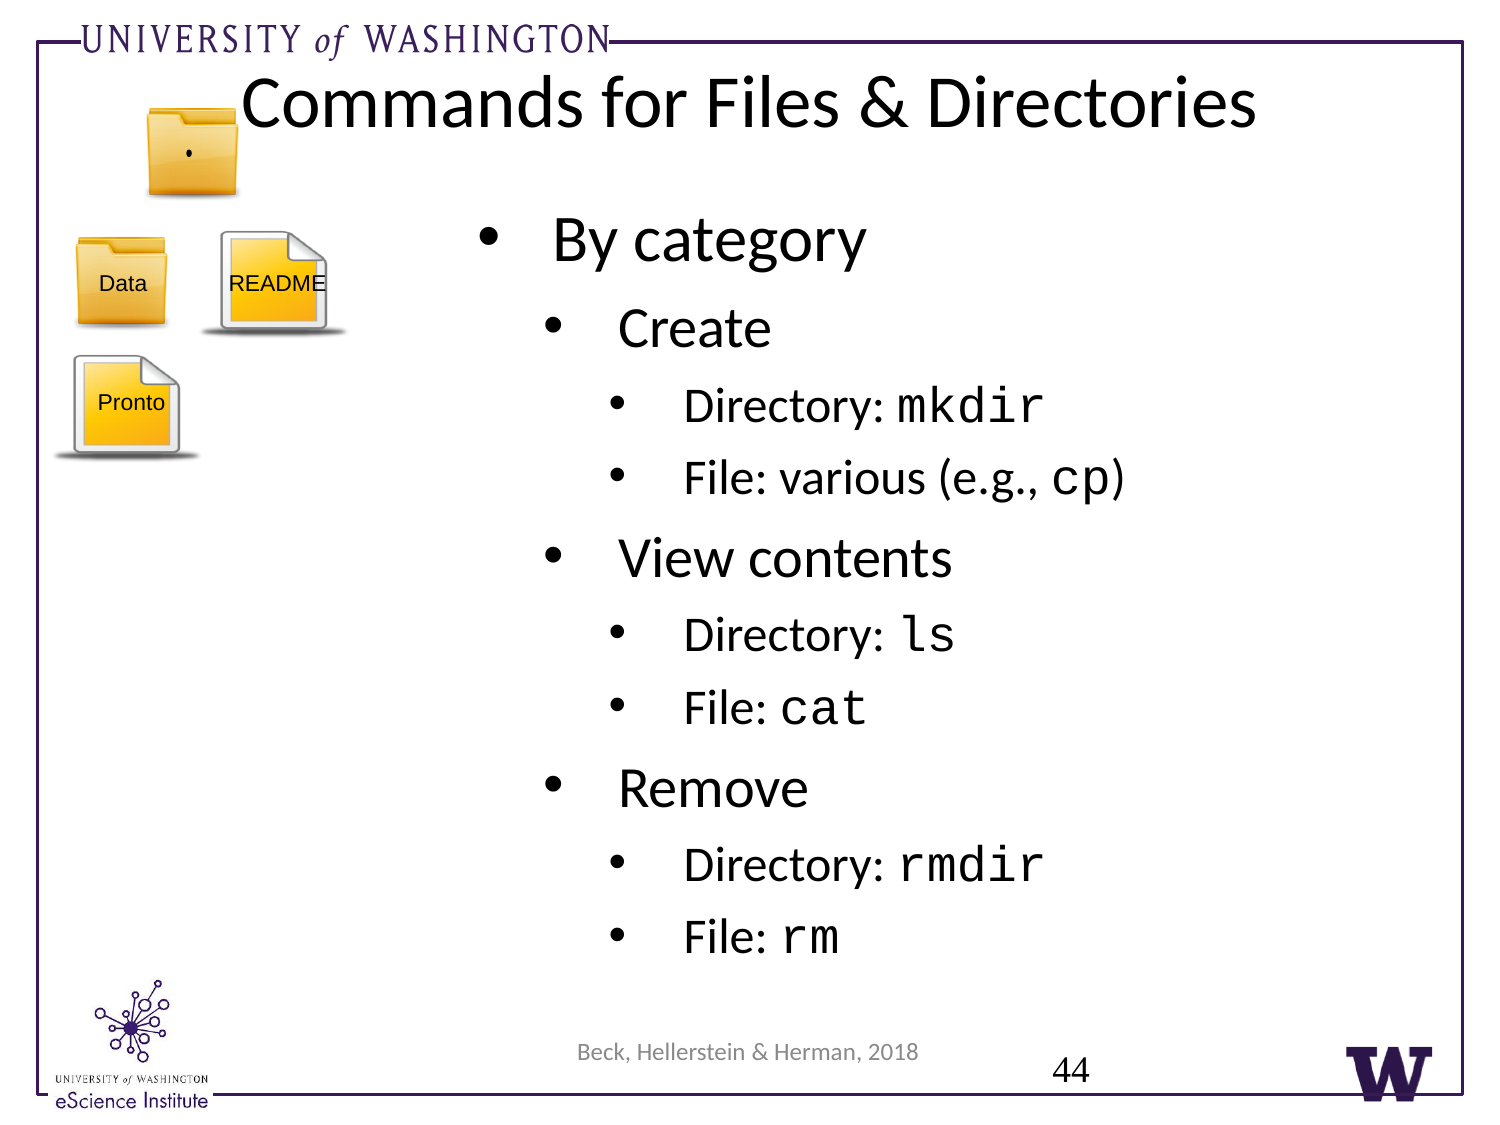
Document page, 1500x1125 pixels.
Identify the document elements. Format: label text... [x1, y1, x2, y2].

slide_number 44 [1037, 1037, 1325, 1098]
picture [1339, 1096, 1438, 1107]
picture [48, 978, 213, 1113]
title Commands for Files & Directories [75, 45, 1425, 233]
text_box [49, 87, 351, 463]
list By category Create Directory: mkdir File: various (e.g., cp) View contents Directory: ls File: cat Remove Directory: rmdir File: rm [462, 187, 1438, 638]
picture [1339, 1041, 1438, 1093]
picture [81, 24, 609, 45]
footer Beck, Hellerstein & Herman, 2018 [510, 1027, 986, 1088]
